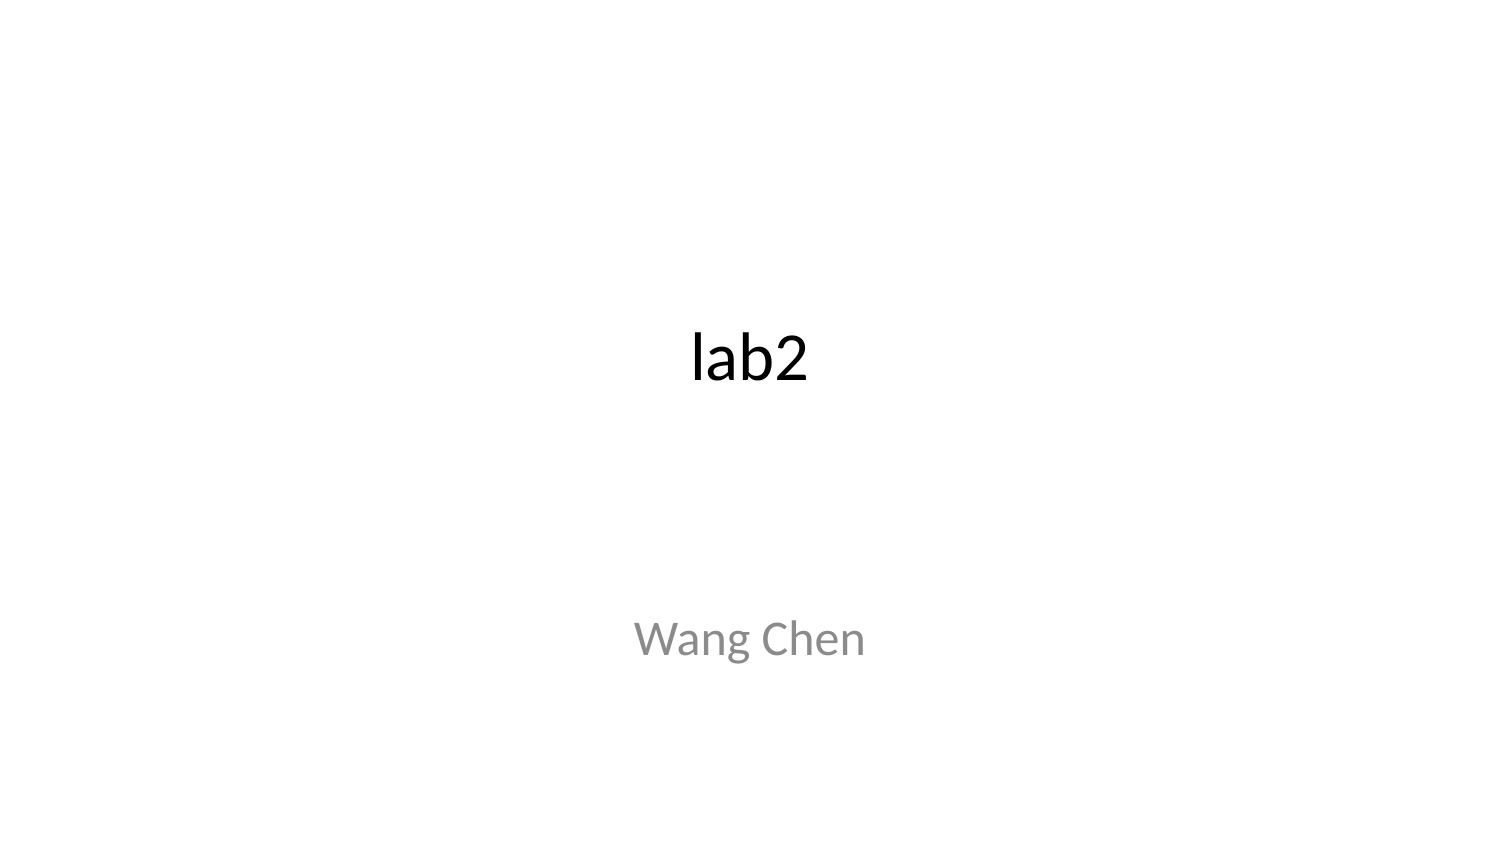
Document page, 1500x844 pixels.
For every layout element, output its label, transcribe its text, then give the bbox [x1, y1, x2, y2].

subtitle Wang Chen [225, 478, 1275, 694]
title lab2 [112, 262, 1388, 443]
